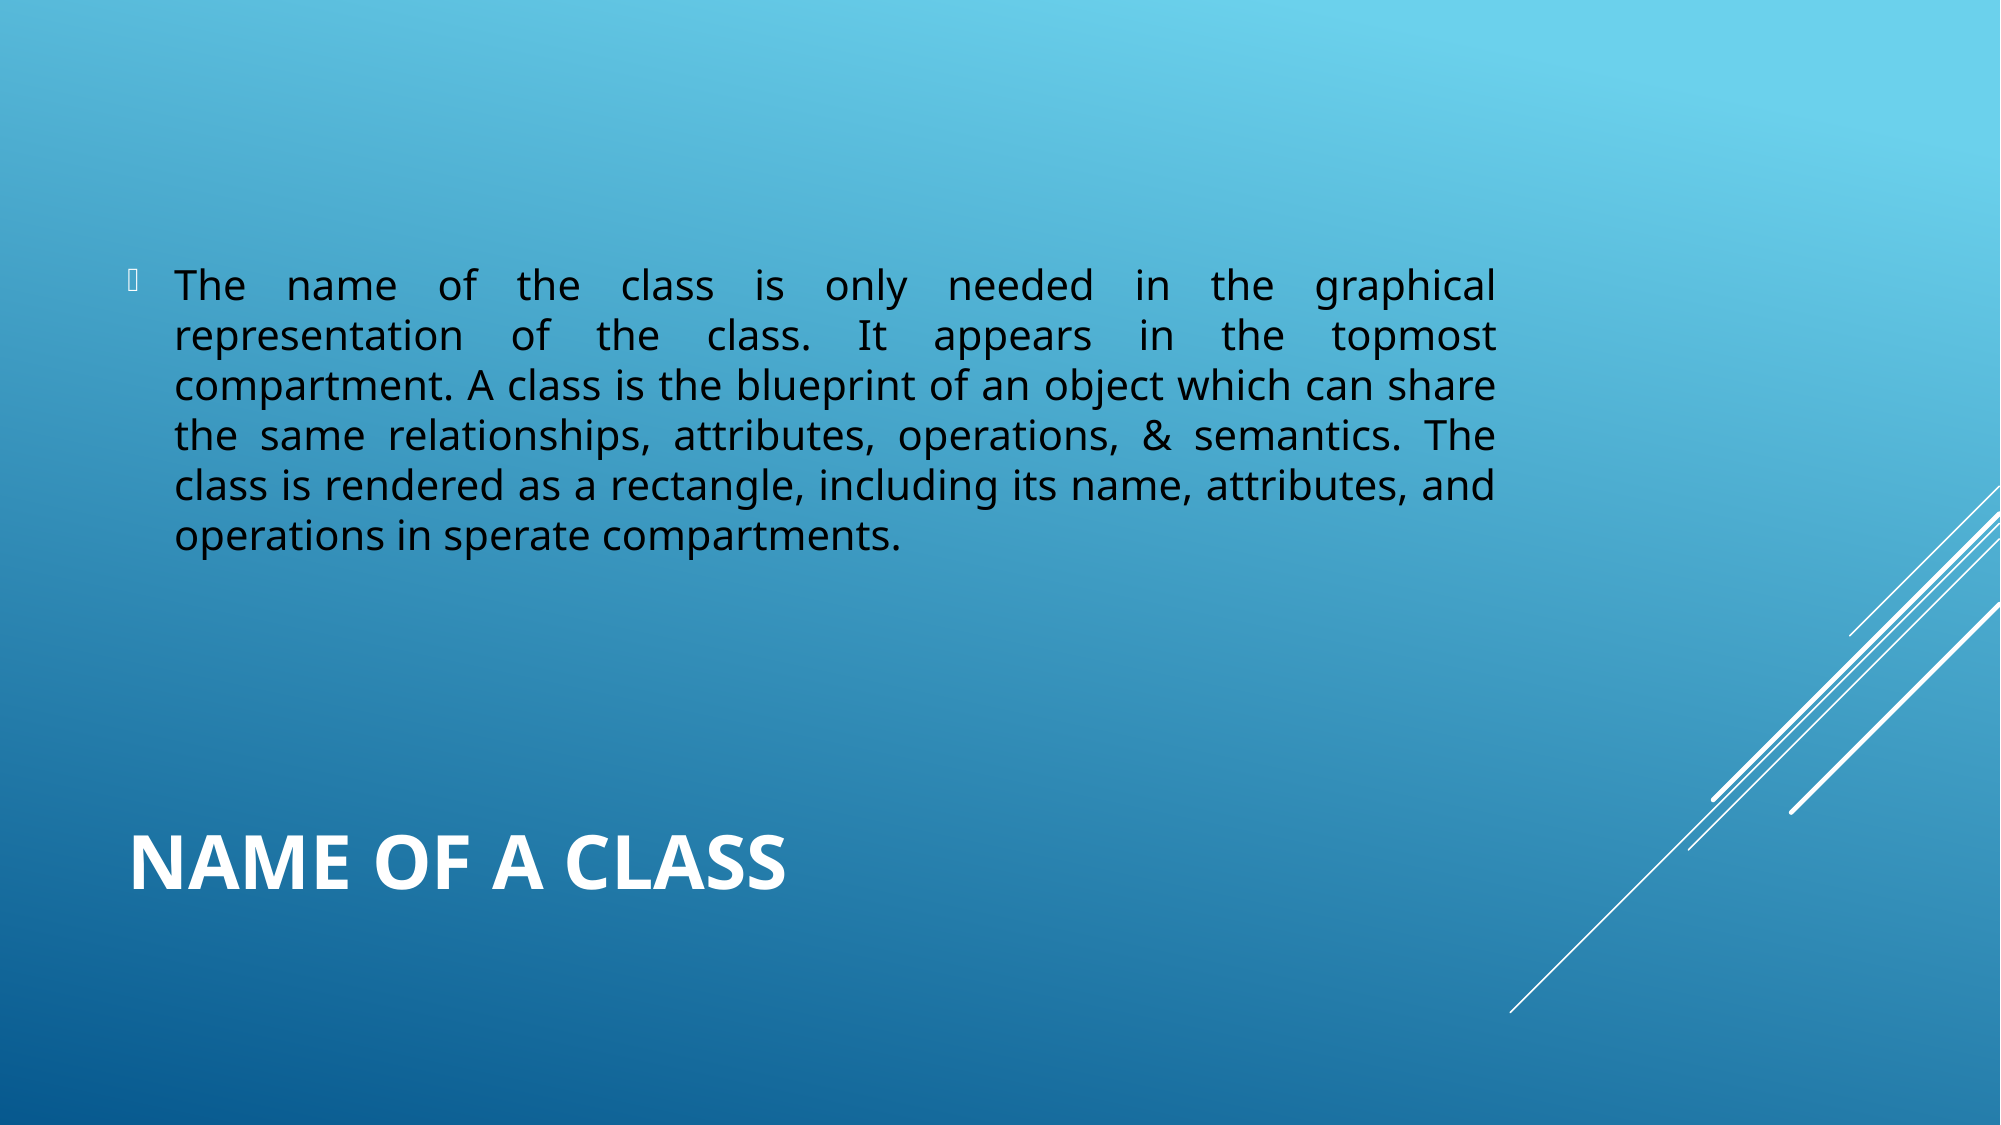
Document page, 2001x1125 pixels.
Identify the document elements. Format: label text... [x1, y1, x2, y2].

title NAME OF A CLASS [112, 736, 1513, 984]
list The name of the class is only needed in the graphical representation of the class. It appears in the topmost compartment. A class is the blueprint of an object which can share the same relationships, attributes, operations, & semantics. The class is rendered as a rectangle, including its name, attributes, and operations in sperate compartments. [112, 112, 1513, 706]
